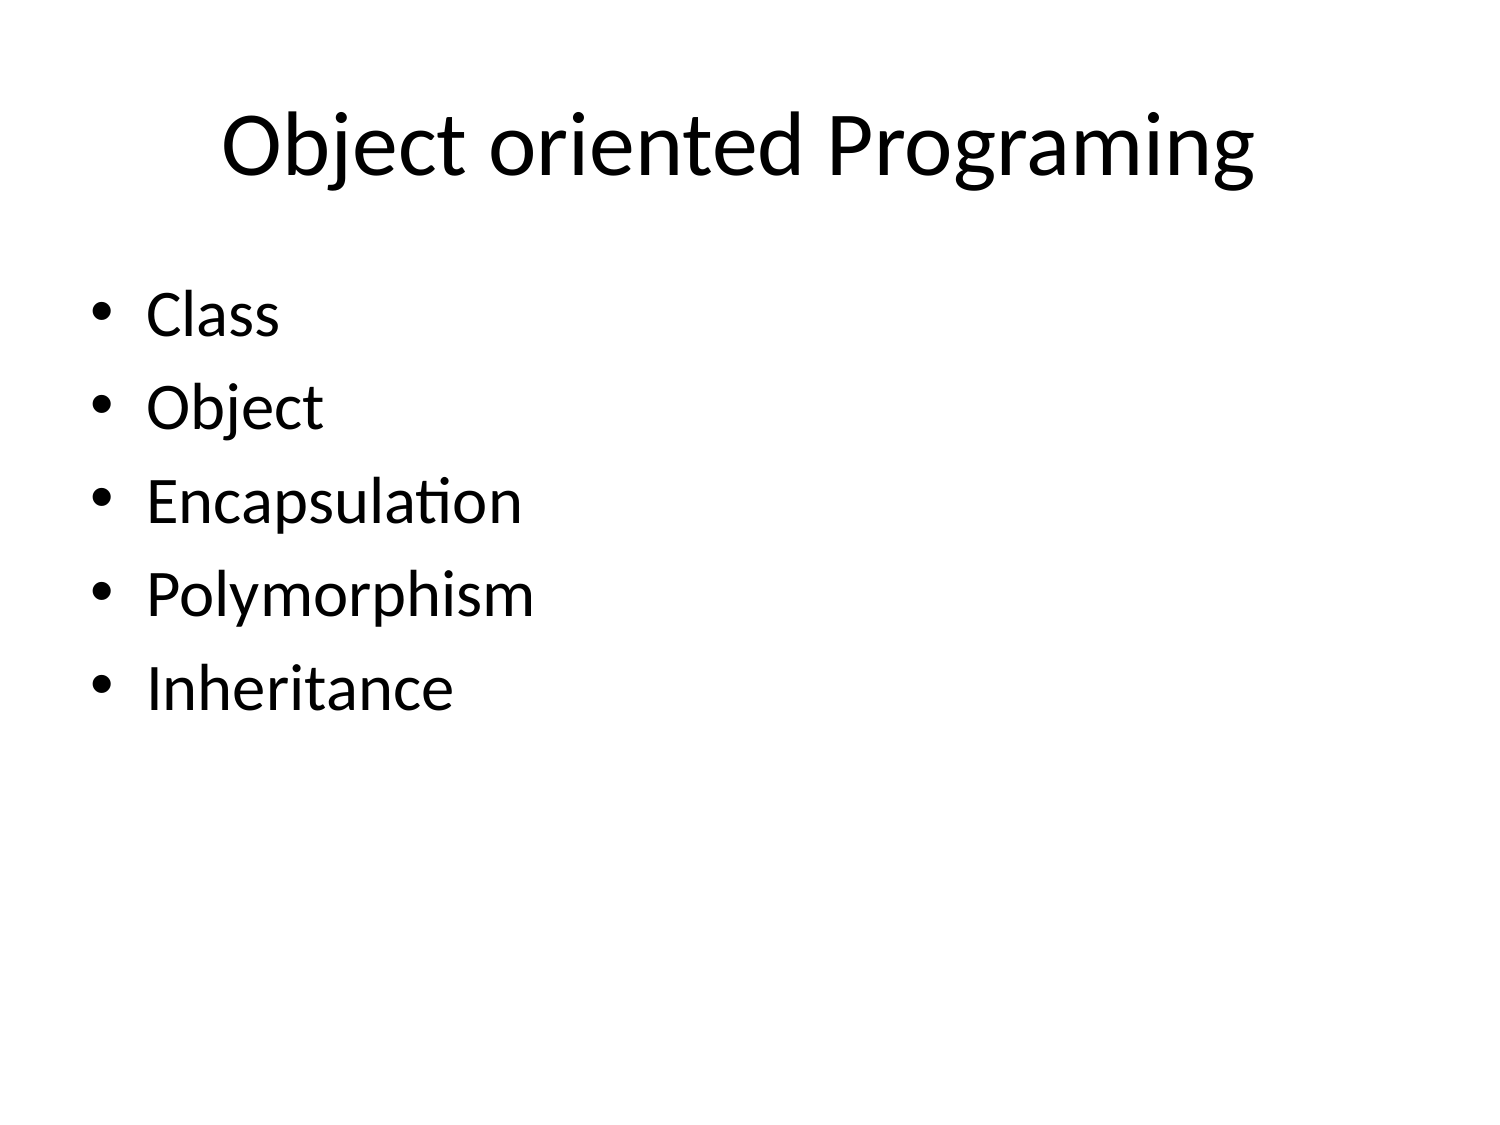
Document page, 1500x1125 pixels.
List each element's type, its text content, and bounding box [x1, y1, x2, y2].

list Class Object Encapsulation Polymorphism Inheritance [75, 262, 1425, 1005]
title Object oriented Programing [75, 45, 1425, 233]
